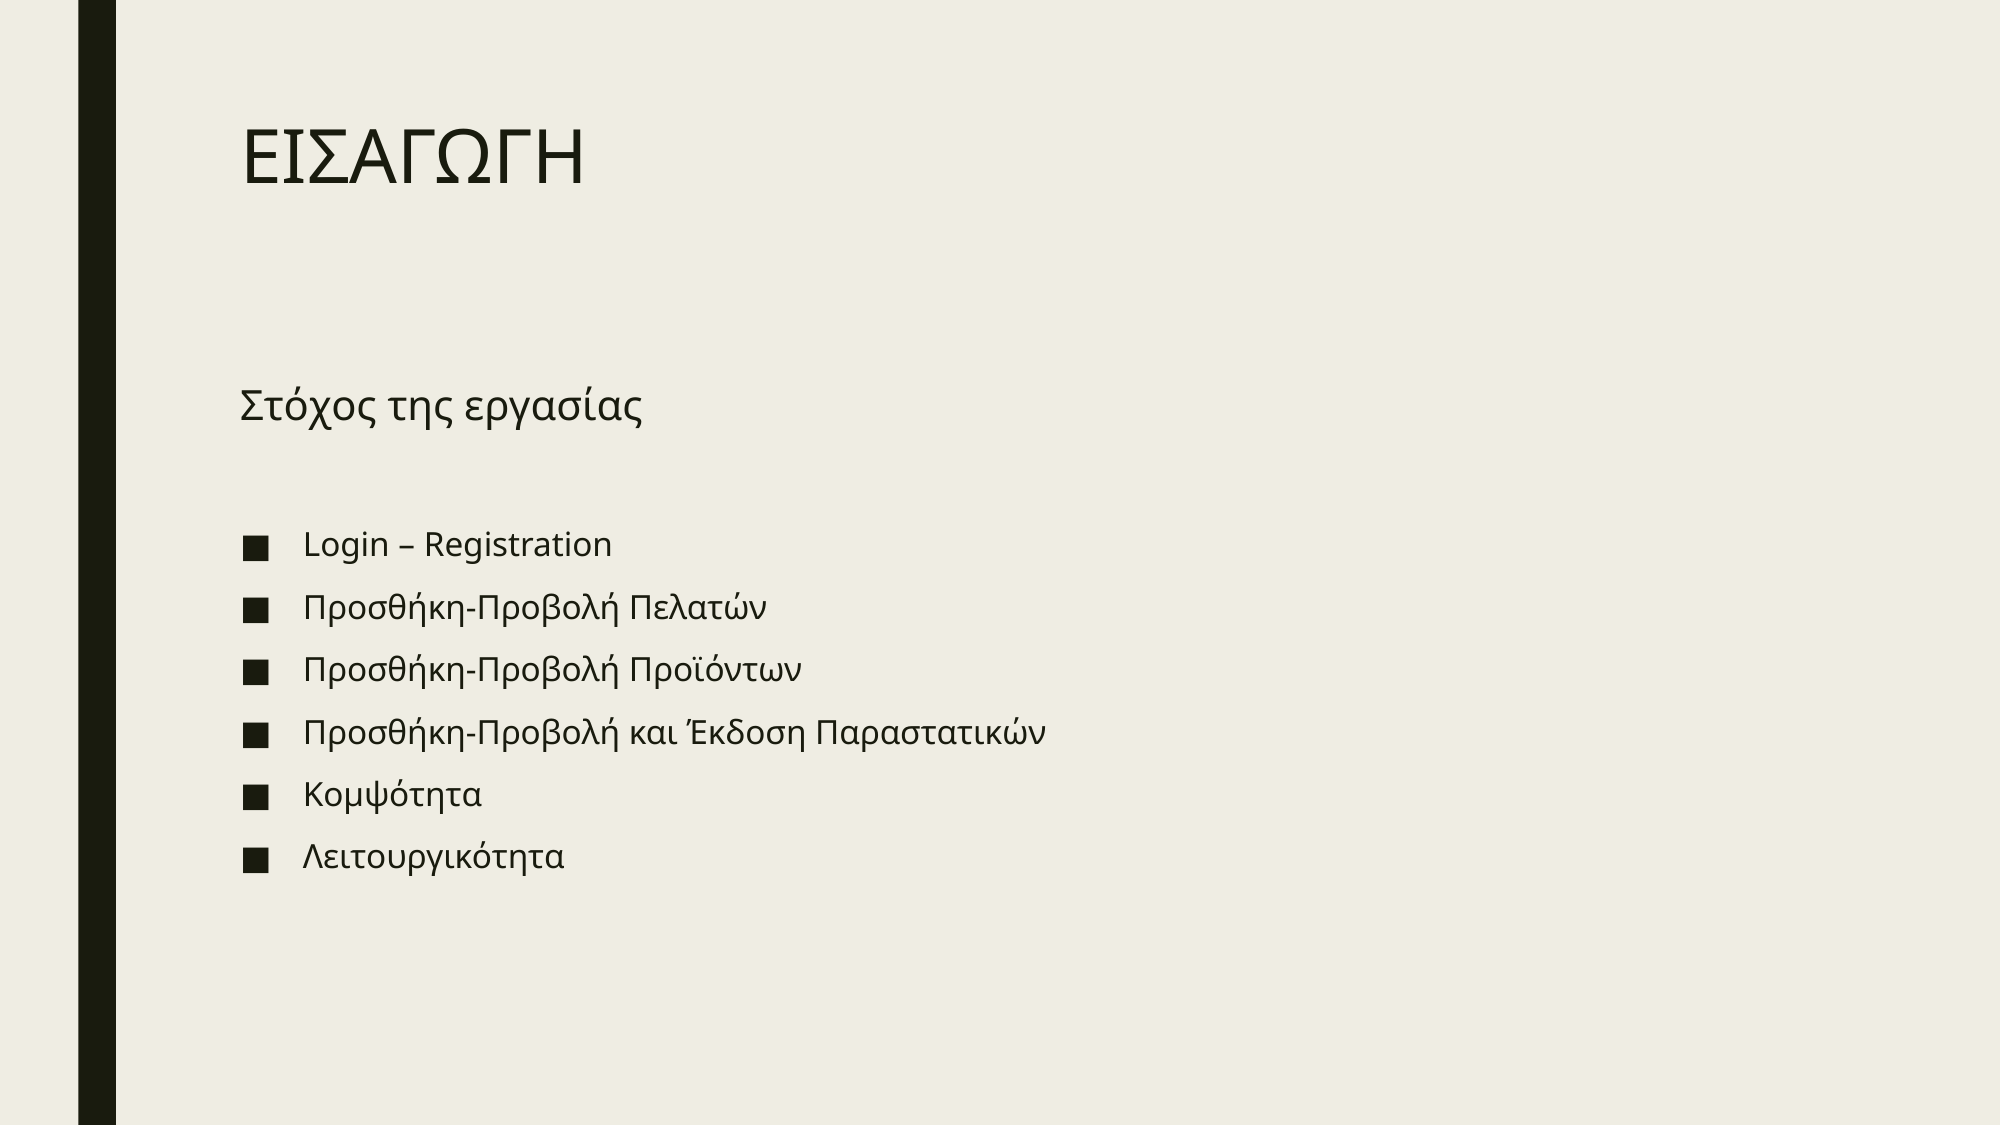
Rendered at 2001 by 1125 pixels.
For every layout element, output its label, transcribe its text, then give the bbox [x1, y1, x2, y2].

list Στόχος της εργασίας Login – Registration Προσθήκη-Προβολή Πελατών Προσθήκη-Προβολή Προϊόντων Προσθήκη-Προβολή και Έκδοση Παραστατικών Κομψότητα Λειτουργικότητα [225, 375, 1800, 963]
title ΕΙΣΑΓΩΓΗ [225, 112, 1800, 357]
